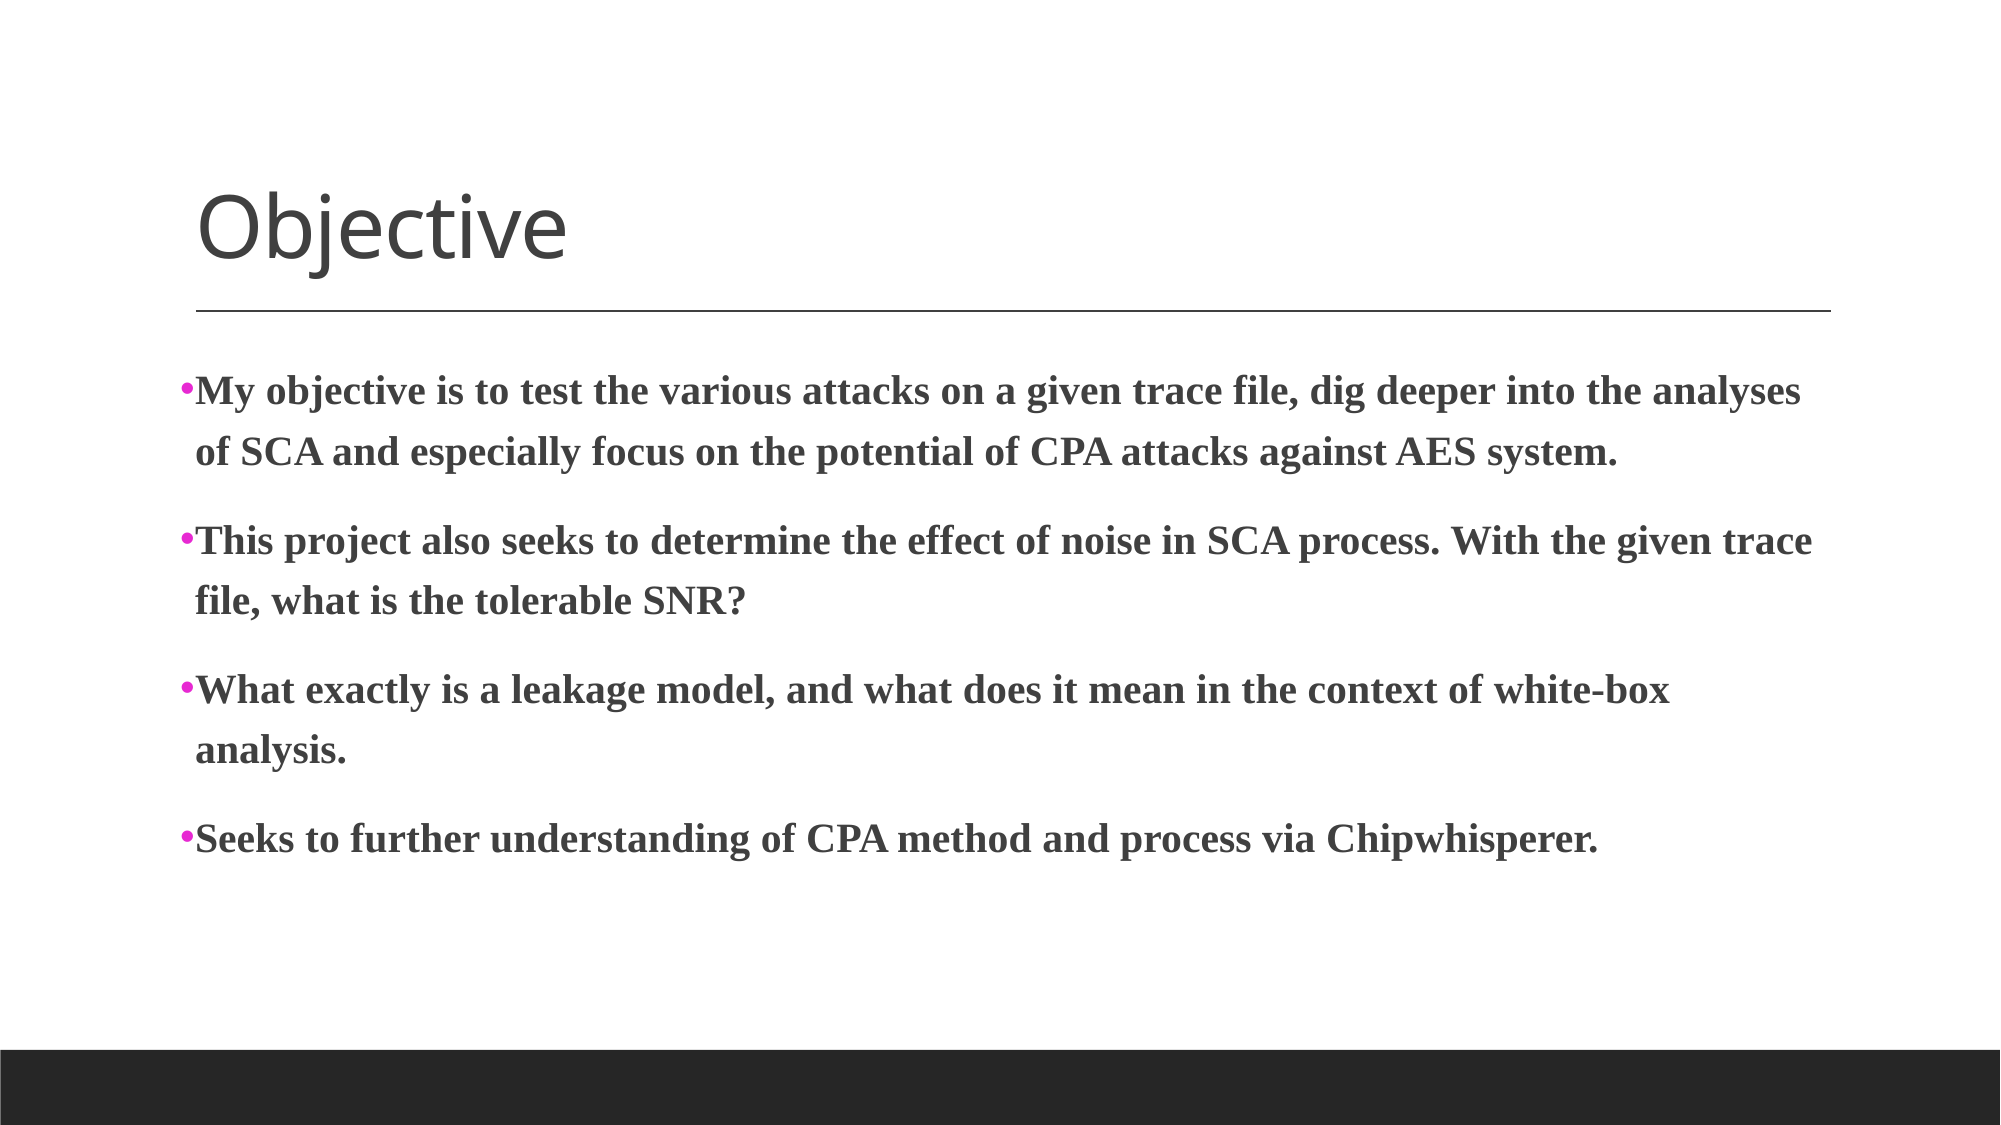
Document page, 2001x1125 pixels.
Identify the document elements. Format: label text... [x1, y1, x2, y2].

title Objective [180, 47, 1830, 285]
list My objective is to test the various attacks on a given trace file, dig deeper into the analyses of SCA and especially focus on the potential of CPA attacks against AES system. This project also seeks to determine the effect of noise in SCA process. With the given trace file, what is the tolerable SNR? What exactly is a leakage model, and what does it mean in the context of white-box analysis. Seeks to further understanding of CPA method and process via Chipwhisperer. [180, 345, 1830, 963]
